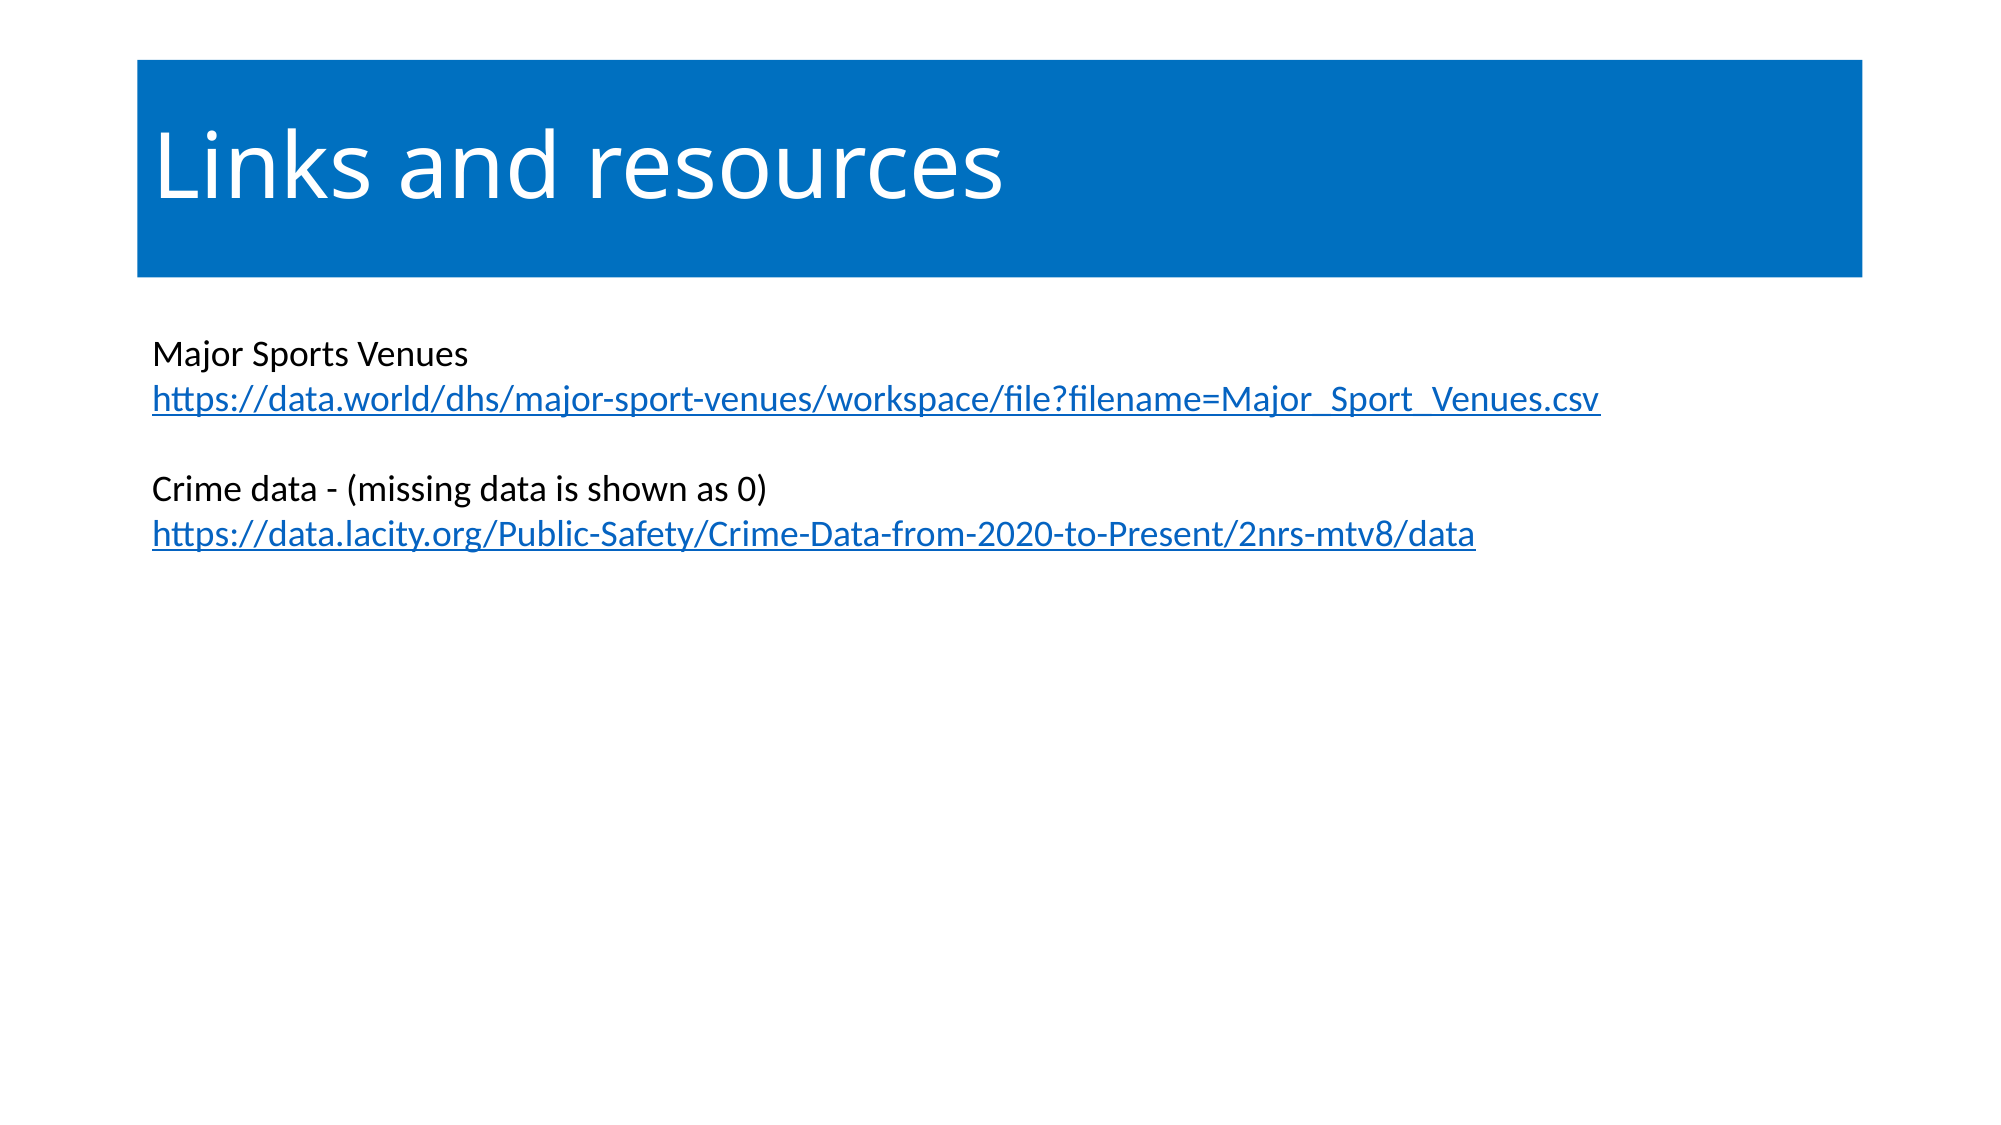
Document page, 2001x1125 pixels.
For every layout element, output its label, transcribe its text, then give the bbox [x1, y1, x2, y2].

text_box Major Sports Venues https://data.world/dhs/major-sport-venues/workspace/file?filename=Major_Sport_Venues.csv Crime data - (missing data is shown as 0) https://data.lacity.org/Public-Safety/Crime-Data-from-2020-to-Present/2nrs-mtv8/data [137, 321, 1863, 562]
title Links and resources [137, 59, 1863, 278]
